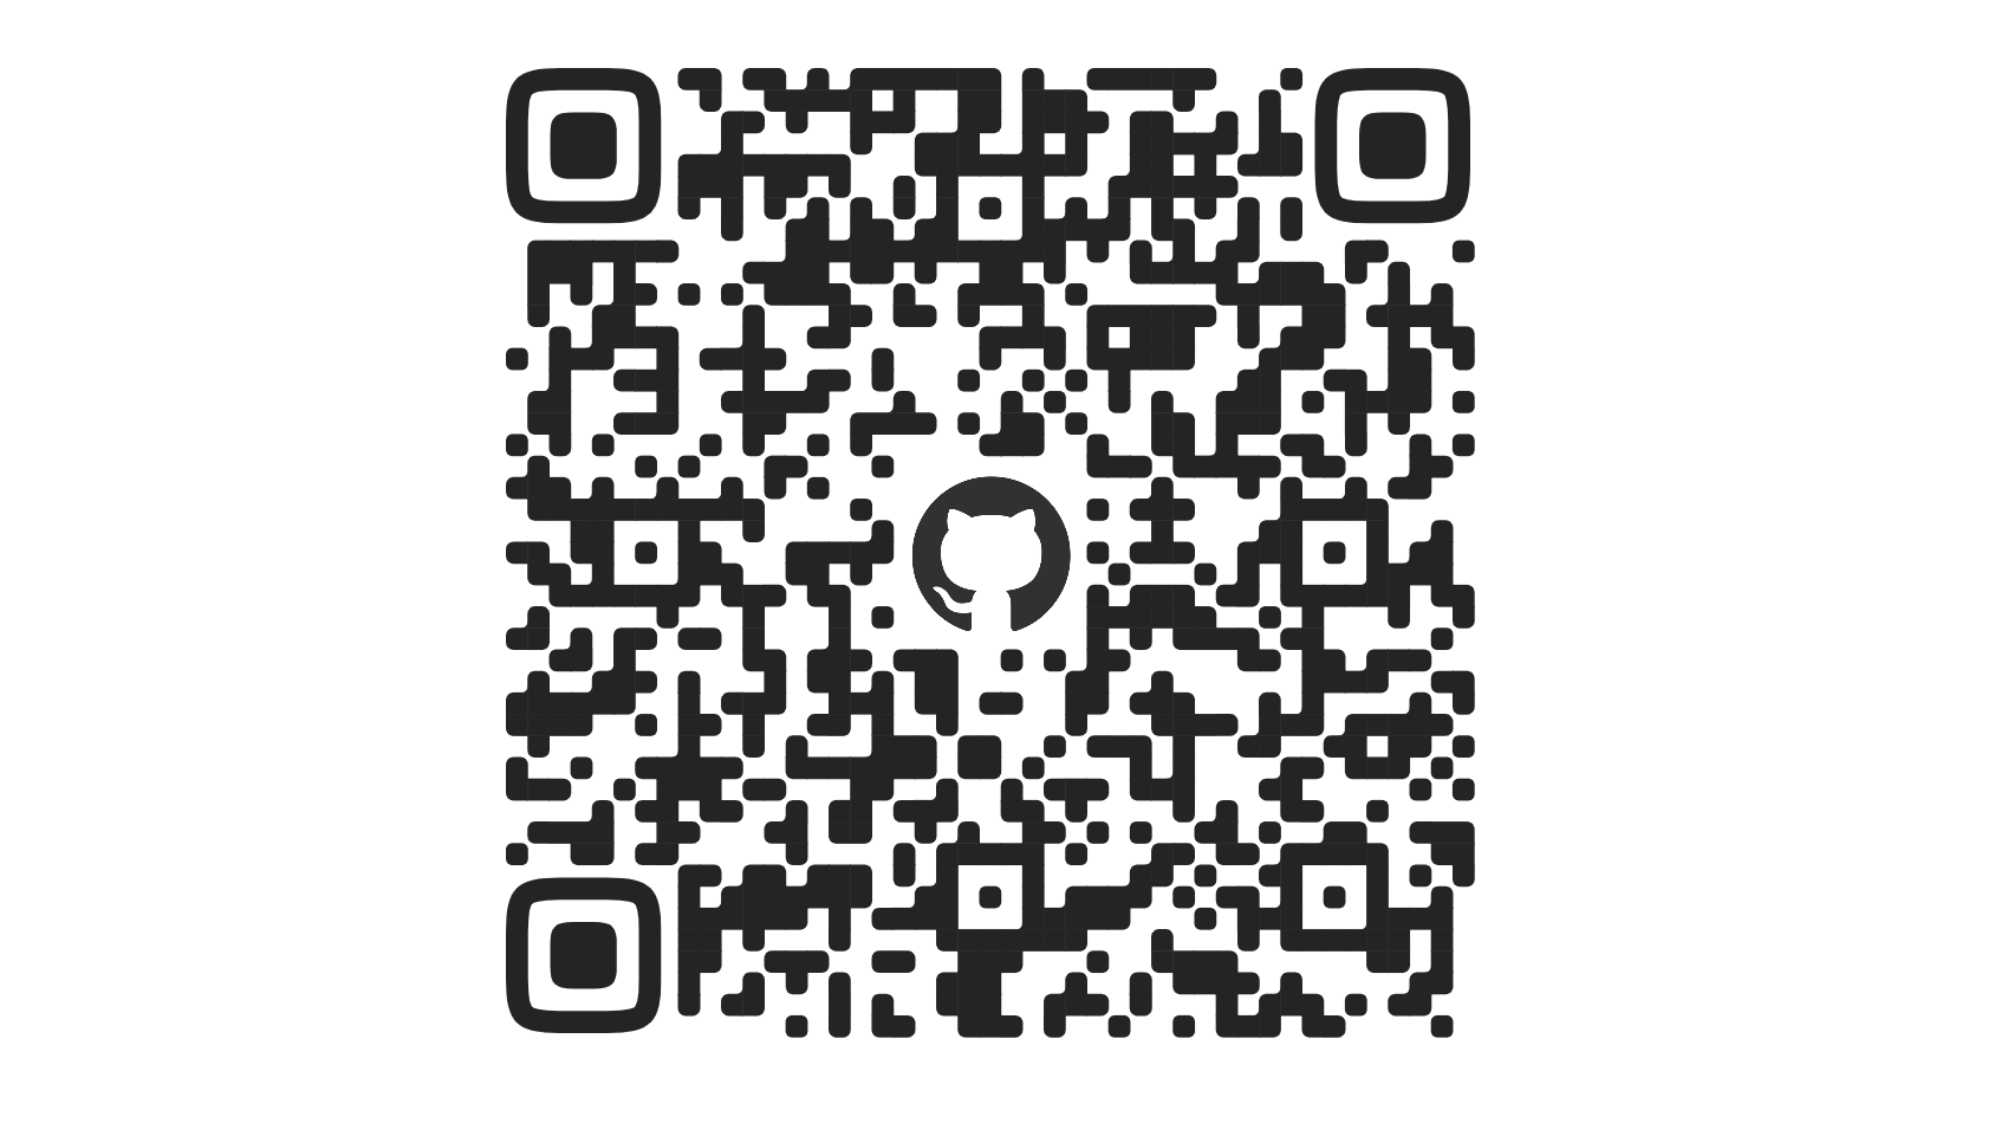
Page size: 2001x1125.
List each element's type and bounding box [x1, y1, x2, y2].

list [350, 0, 1650, 1125]
